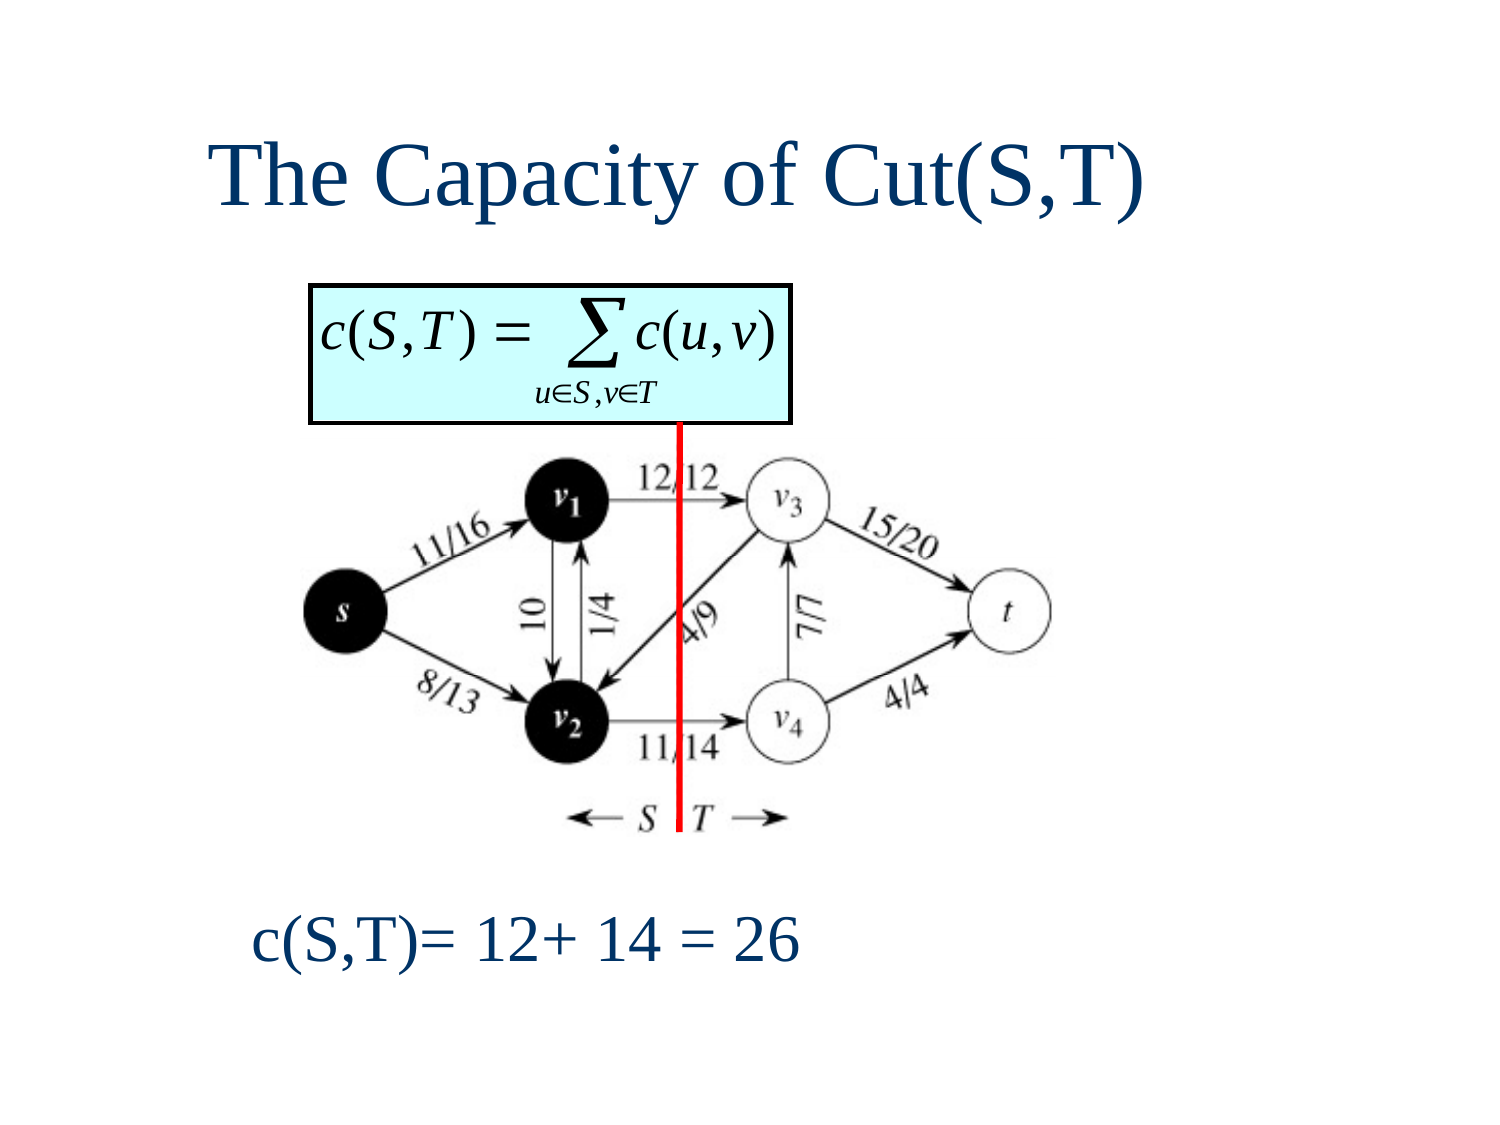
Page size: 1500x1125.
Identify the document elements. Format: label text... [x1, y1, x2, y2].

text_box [299, 437, 1056, 838]
title The Capacity of Cut(S,T) [192, 74, 1468, 263]
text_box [312, 287, 789, 421]
text_box c(S,T)= 12+ 14 = 26 [236, 887, 817, 983]
